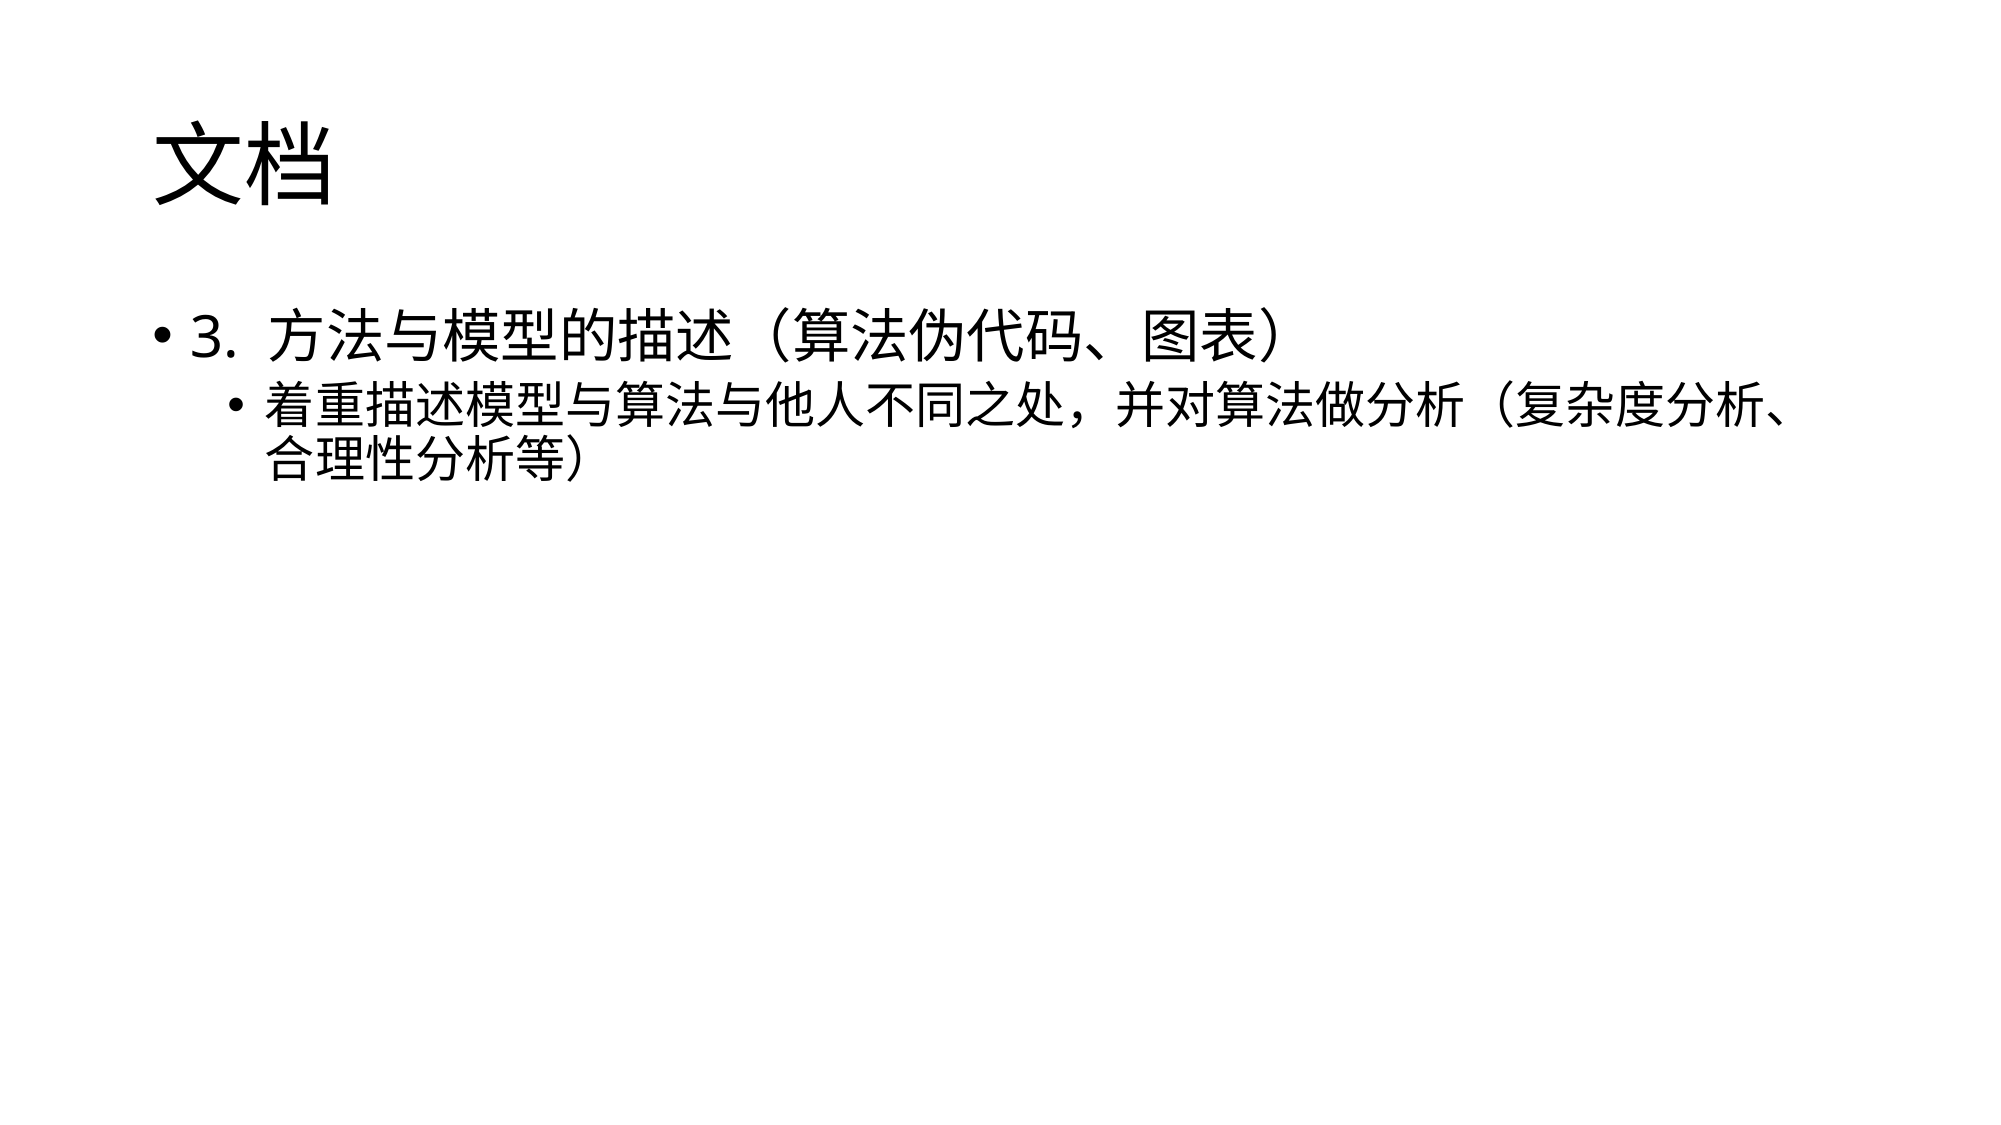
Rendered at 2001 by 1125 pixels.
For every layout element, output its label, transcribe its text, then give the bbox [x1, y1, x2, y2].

list 3. 方法与模型的描述（算法伪代码、图表） 着重描述模型与算法与他人不同之处，并对算法做分析（复杂度分析、合理性分析等） [137, 299, 1863, 1014]
title 文档 [137, 59, 1863, 278]
